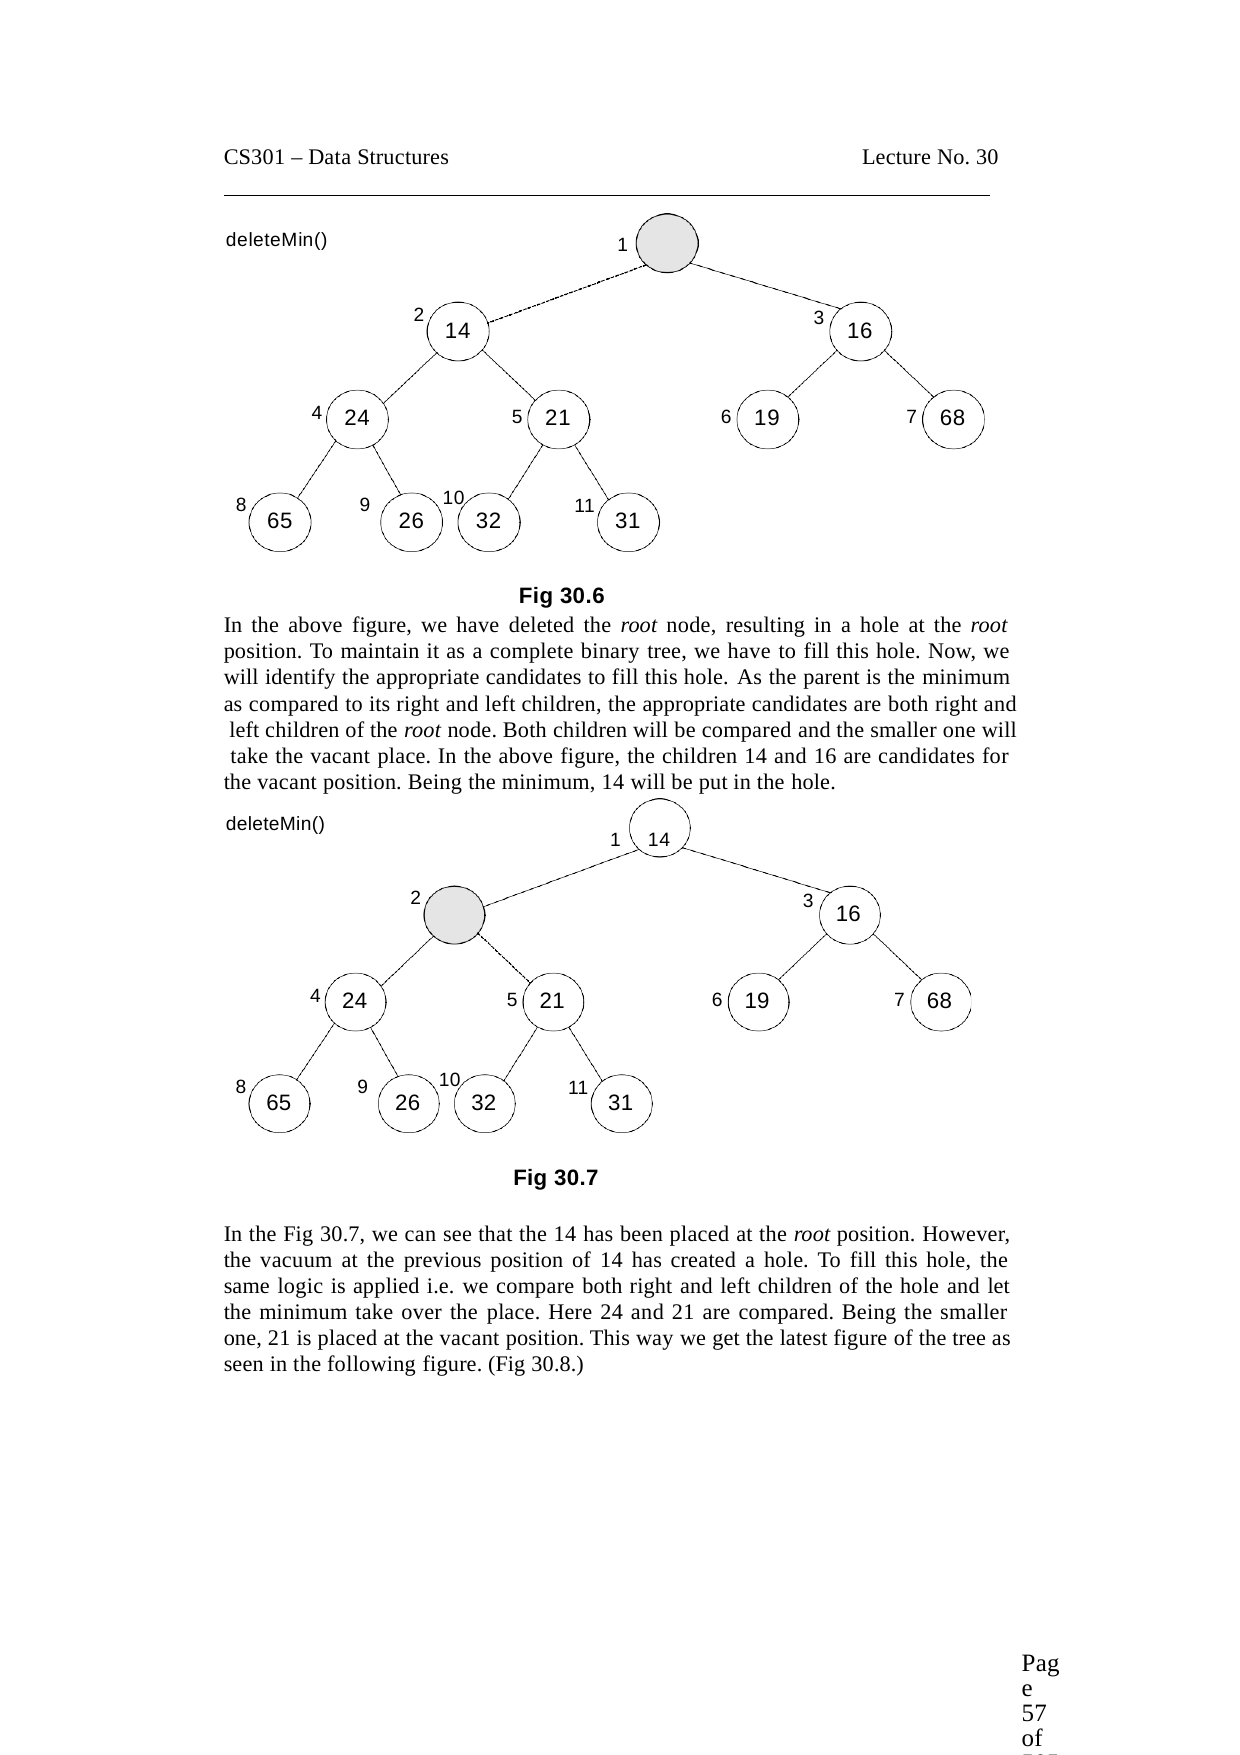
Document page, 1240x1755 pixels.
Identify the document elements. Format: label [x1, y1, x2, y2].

text_box [221, 1162, 1018, 1378]
text_box [221, 142, 453, 170]
text_box [221, 581, 1018, 795]
text_box [860, 142, 1003, 170]
text_box [223, 798, 972, 1133]
text_box [223, 213, 985, 552]
slide_number [1019, 1651, 1065, 1755]
